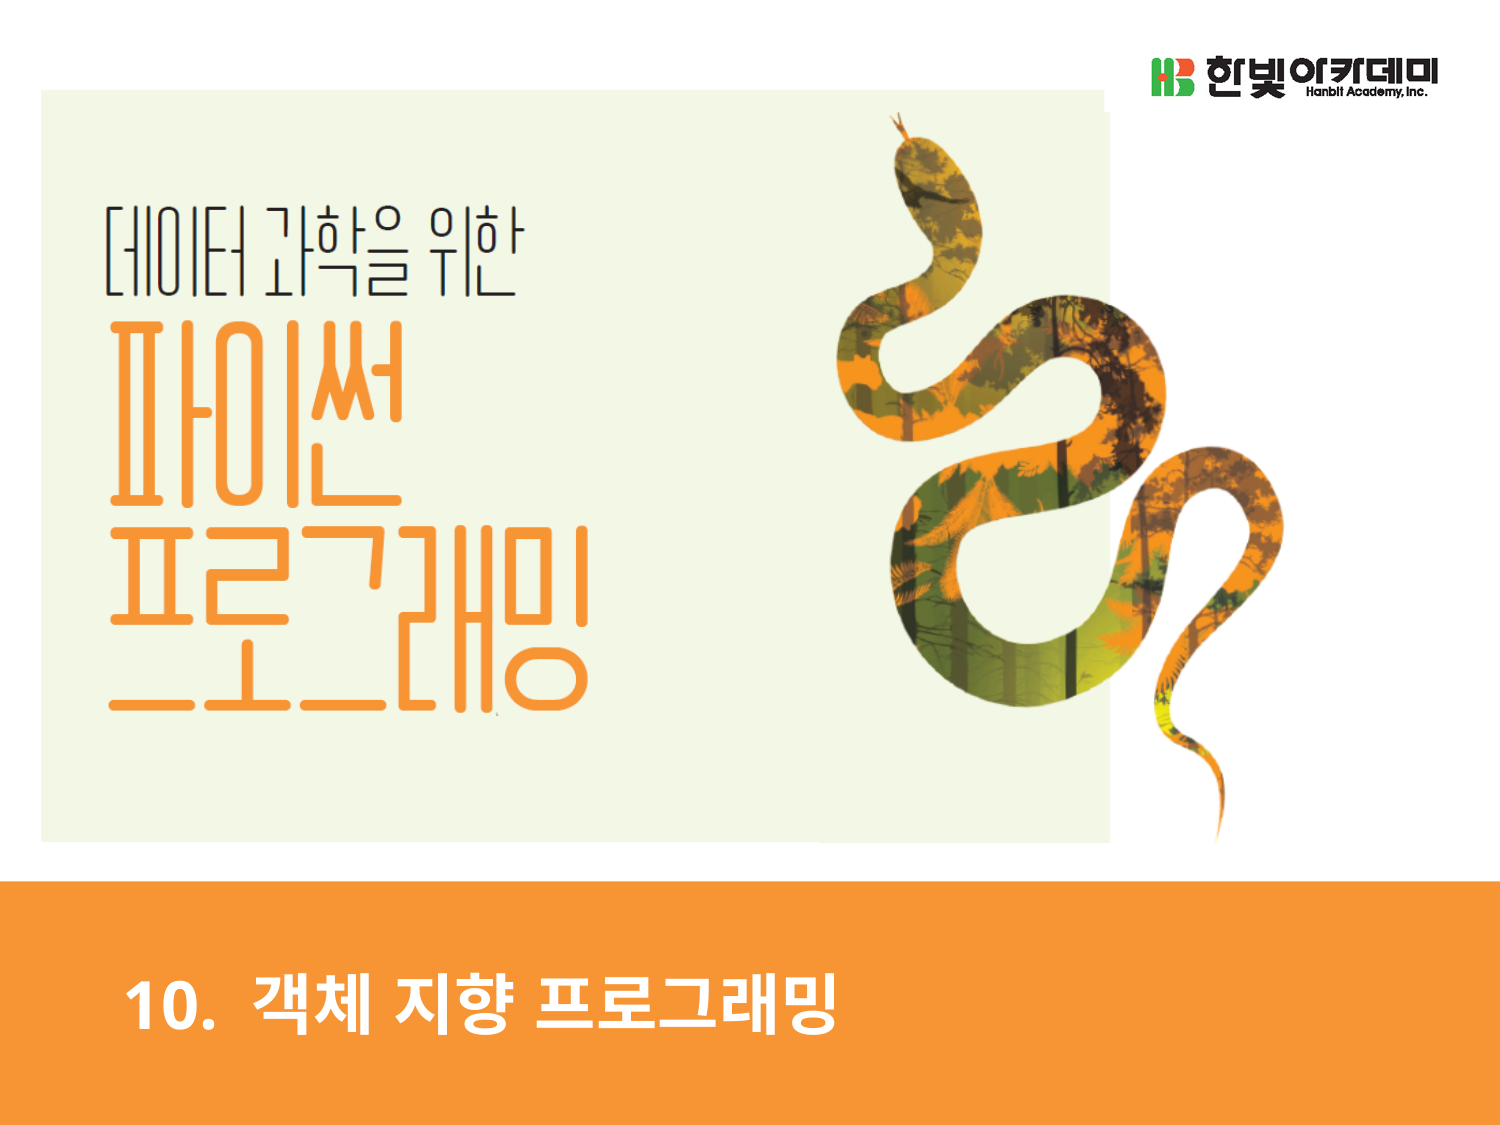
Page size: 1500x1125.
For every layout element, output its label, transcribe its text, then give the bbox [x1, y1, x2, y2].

picture [819, 112, 1292, 843]
text_box 10. 객체 지향 프로그래밍 [107, 951, 1471, 1055]
picture [99, 196, 590, 716]
picture [1145, 52, 1441, 102]
